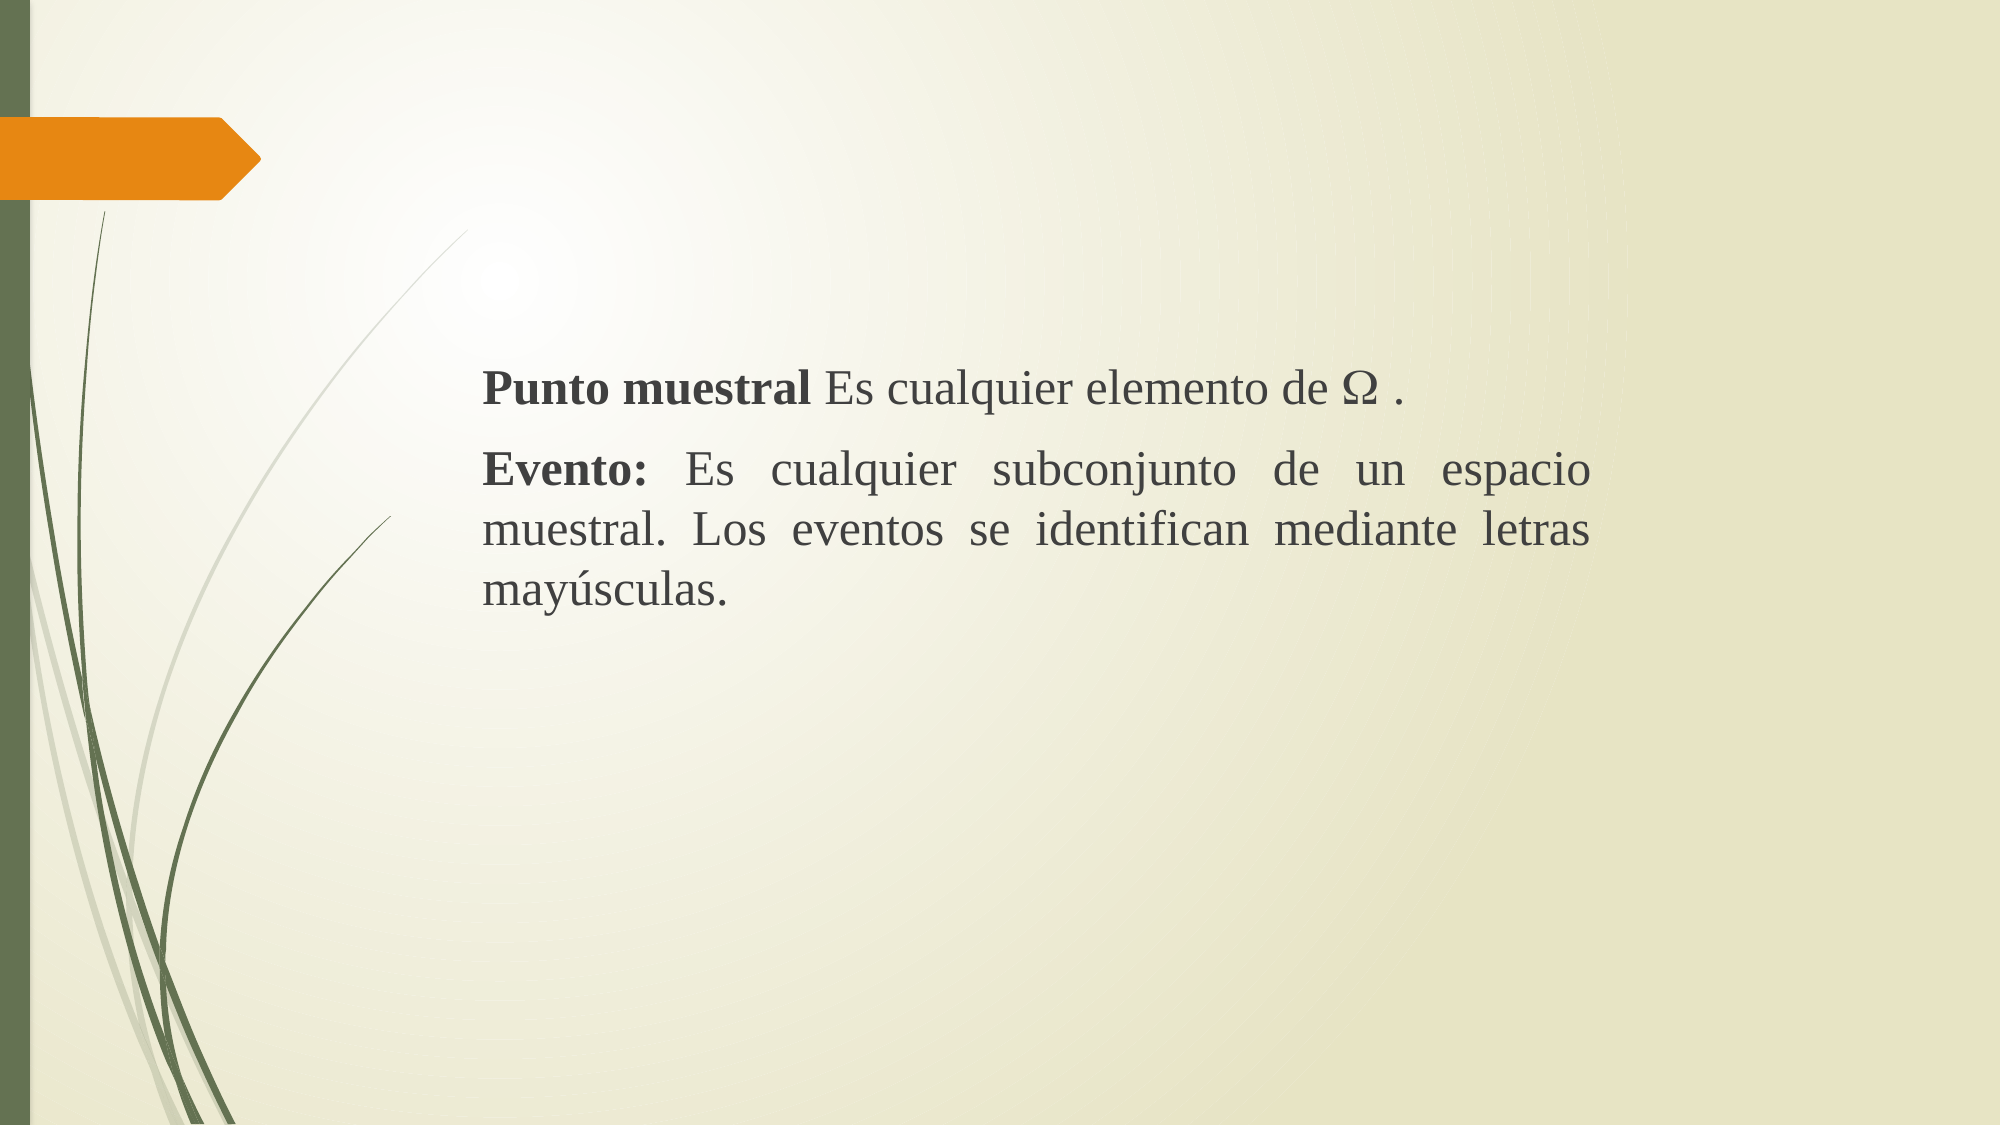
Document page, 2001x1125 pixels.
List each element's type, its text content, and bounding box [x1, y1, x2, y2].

list Punto muestral Es cualquier elemento de  . Evento: Es cualquier subconjunto de un espacio muestral. Los eventos se identifican mediante letras mayúsculas. [367, 346, 1607, 806]
